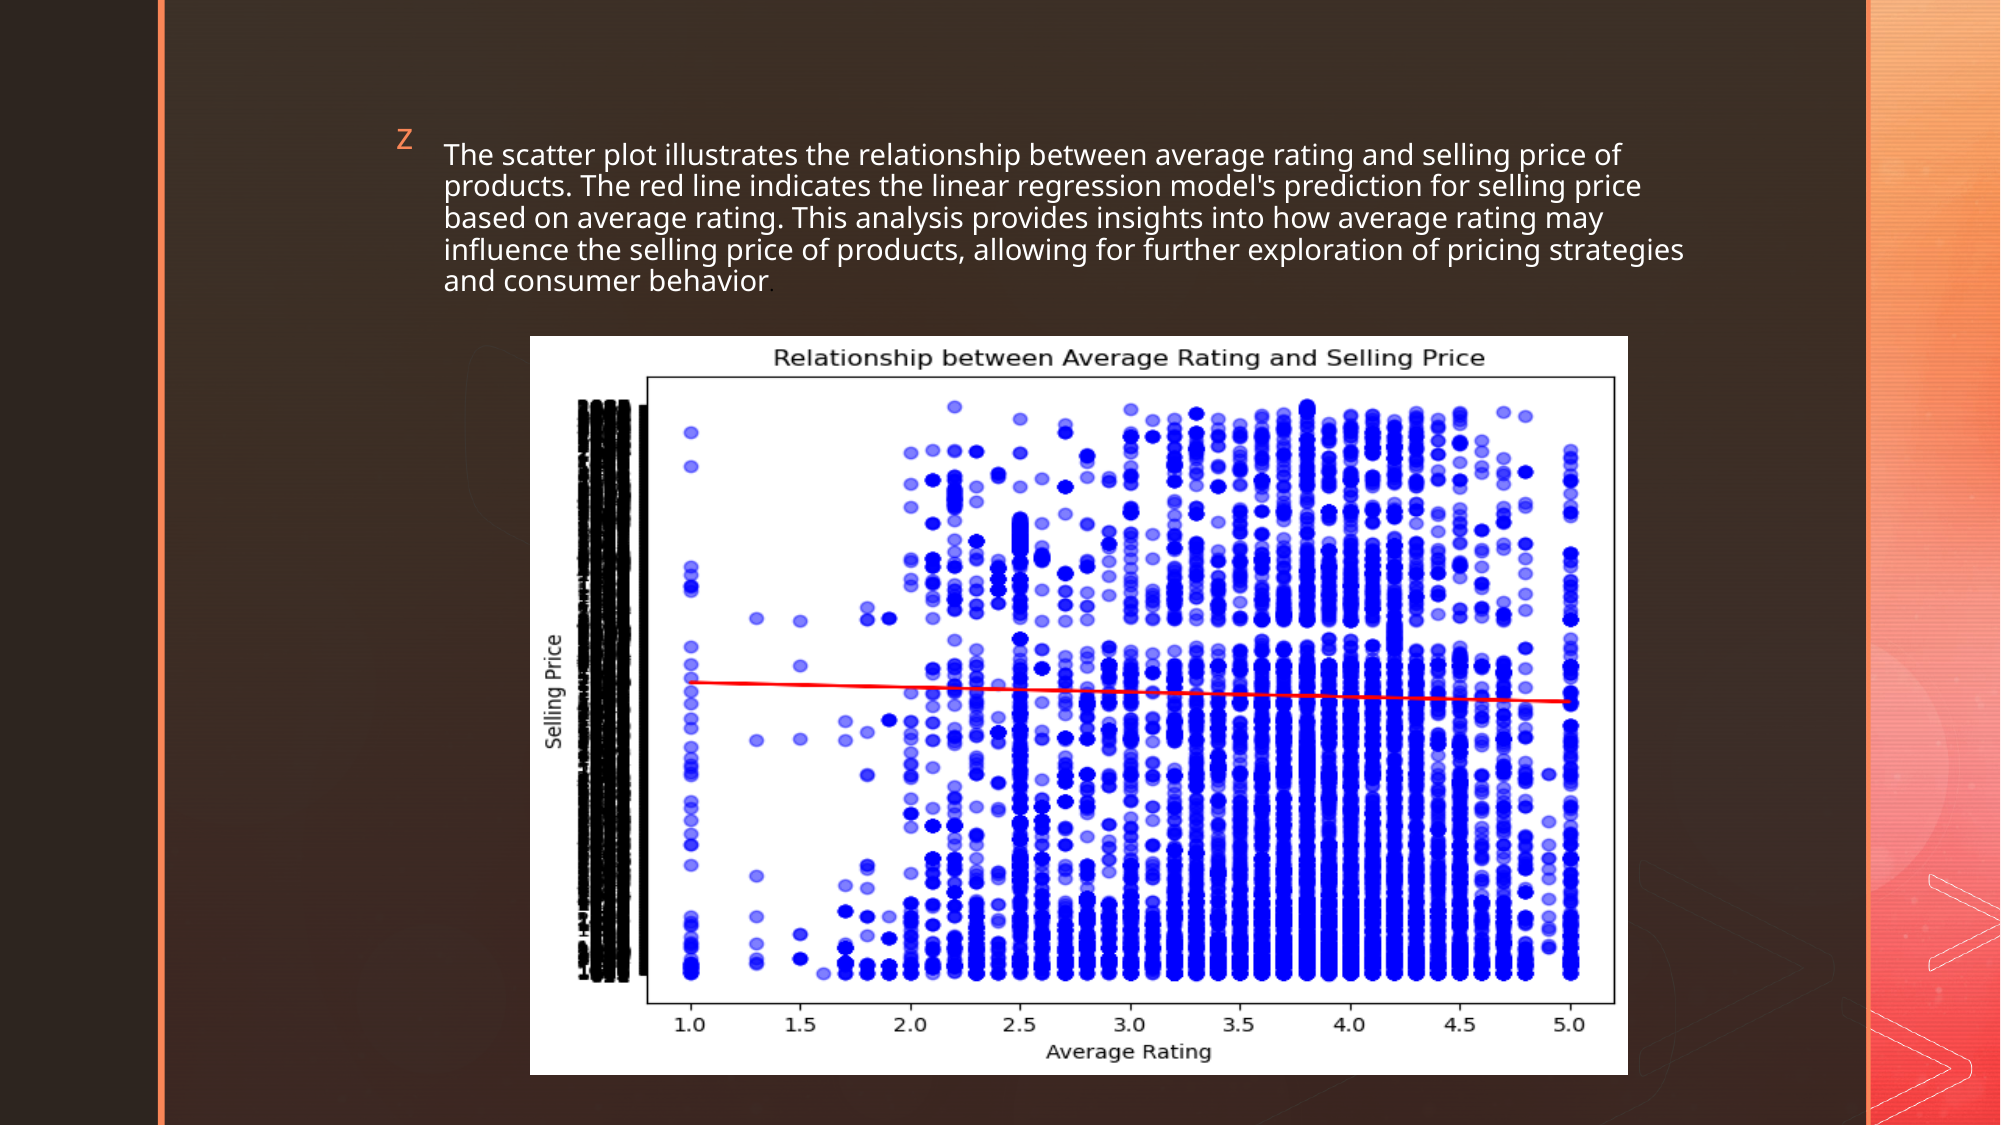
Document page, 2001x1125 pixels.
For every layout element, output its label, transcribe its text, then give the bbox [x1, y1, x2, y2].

title The scatter plot illustrates the relationship between average rating and selling price of products. The red line indicates the linear regression model's prediction for selling price based on average rating. This analysis provides insights into how average rating may influence the selling price of products, allowing for further exploration of pricing strategies and consumer behavior. [428, 132, 1734, 310]
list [530, 336, 1629, 1076]
picture [1871, 0, 2001, 1125]
